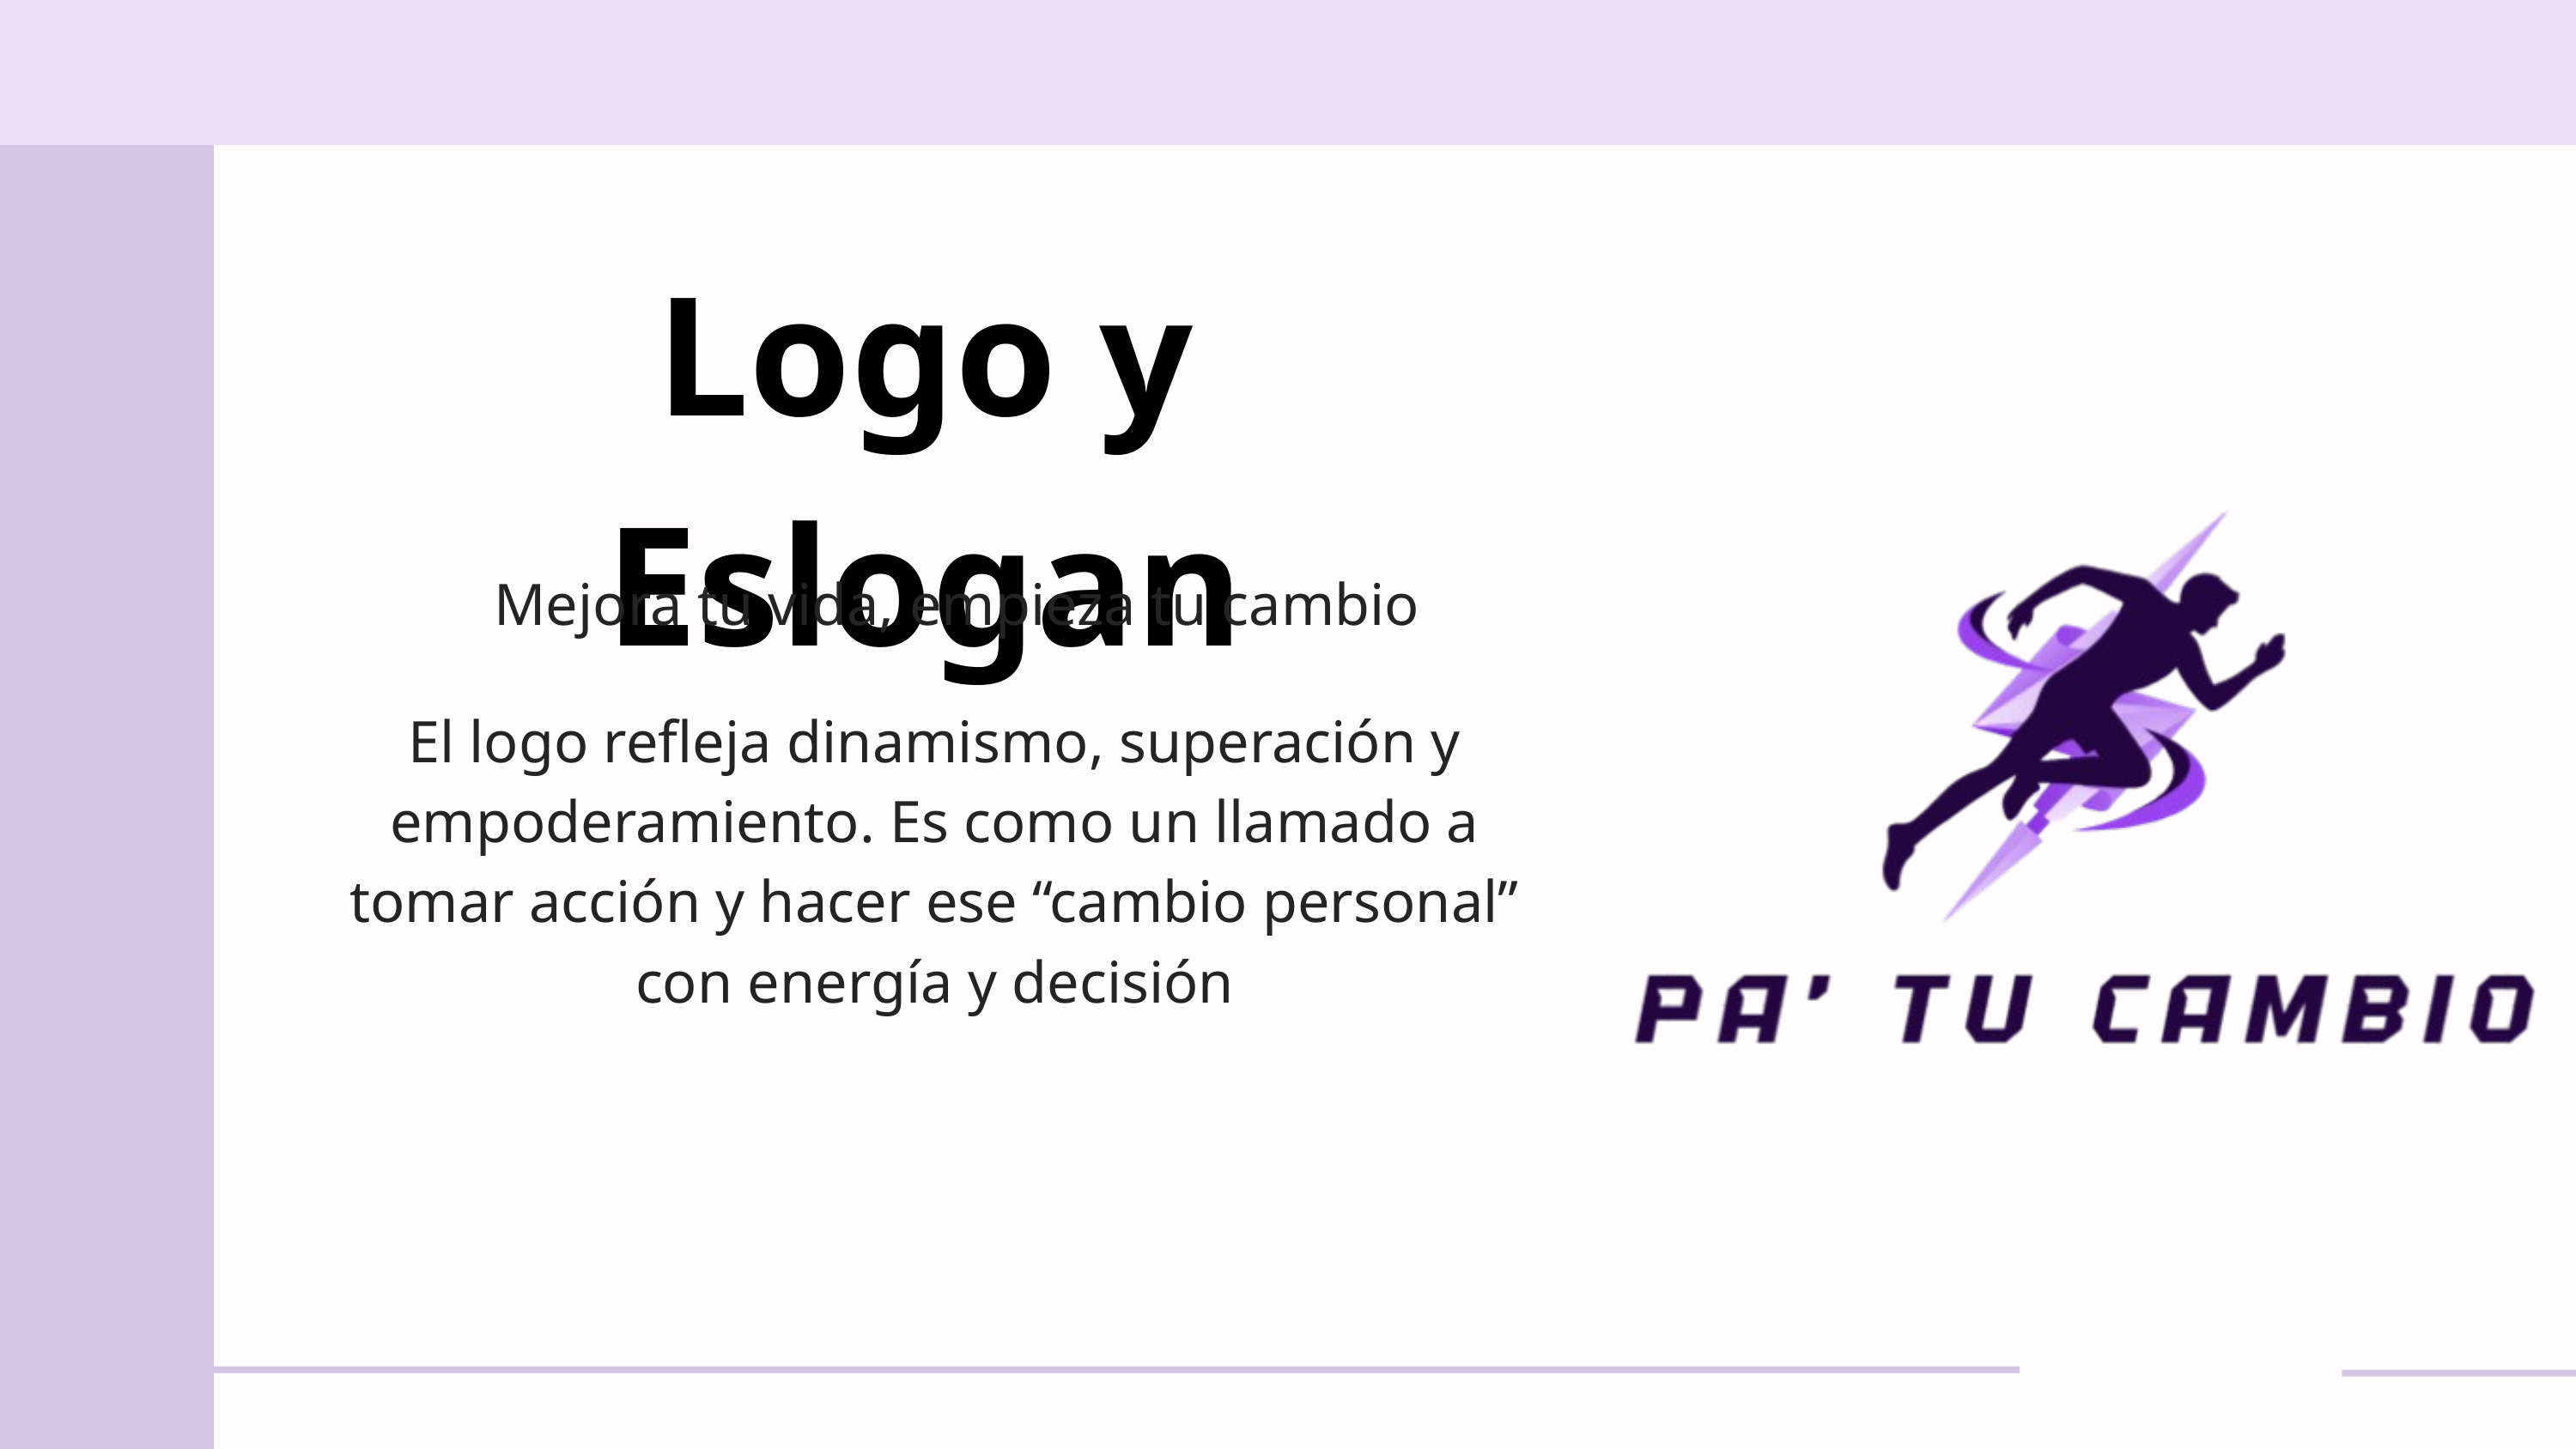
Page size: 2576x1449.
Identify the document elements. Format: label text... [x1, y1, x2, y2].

text_box El logo refleja dinamismo, superación y empoderamiento. Es como un llamado a tomar acción y hacer ese “cambio personal” con energía y decisión [317, 694, 1553, 1015]
text_box Mejora tu vida, empieza tu cambio [317, 556, 1553, 638]
text_box Logo y Eslogan [399, 218, 1450, 556]
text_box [0, 0, 2576, 145]
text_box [0, 144, 214, 1449]
text_box [1601, 448, 2576, 1063]
text_box Logo y Eslogan [399, 638, 1450, 680]
